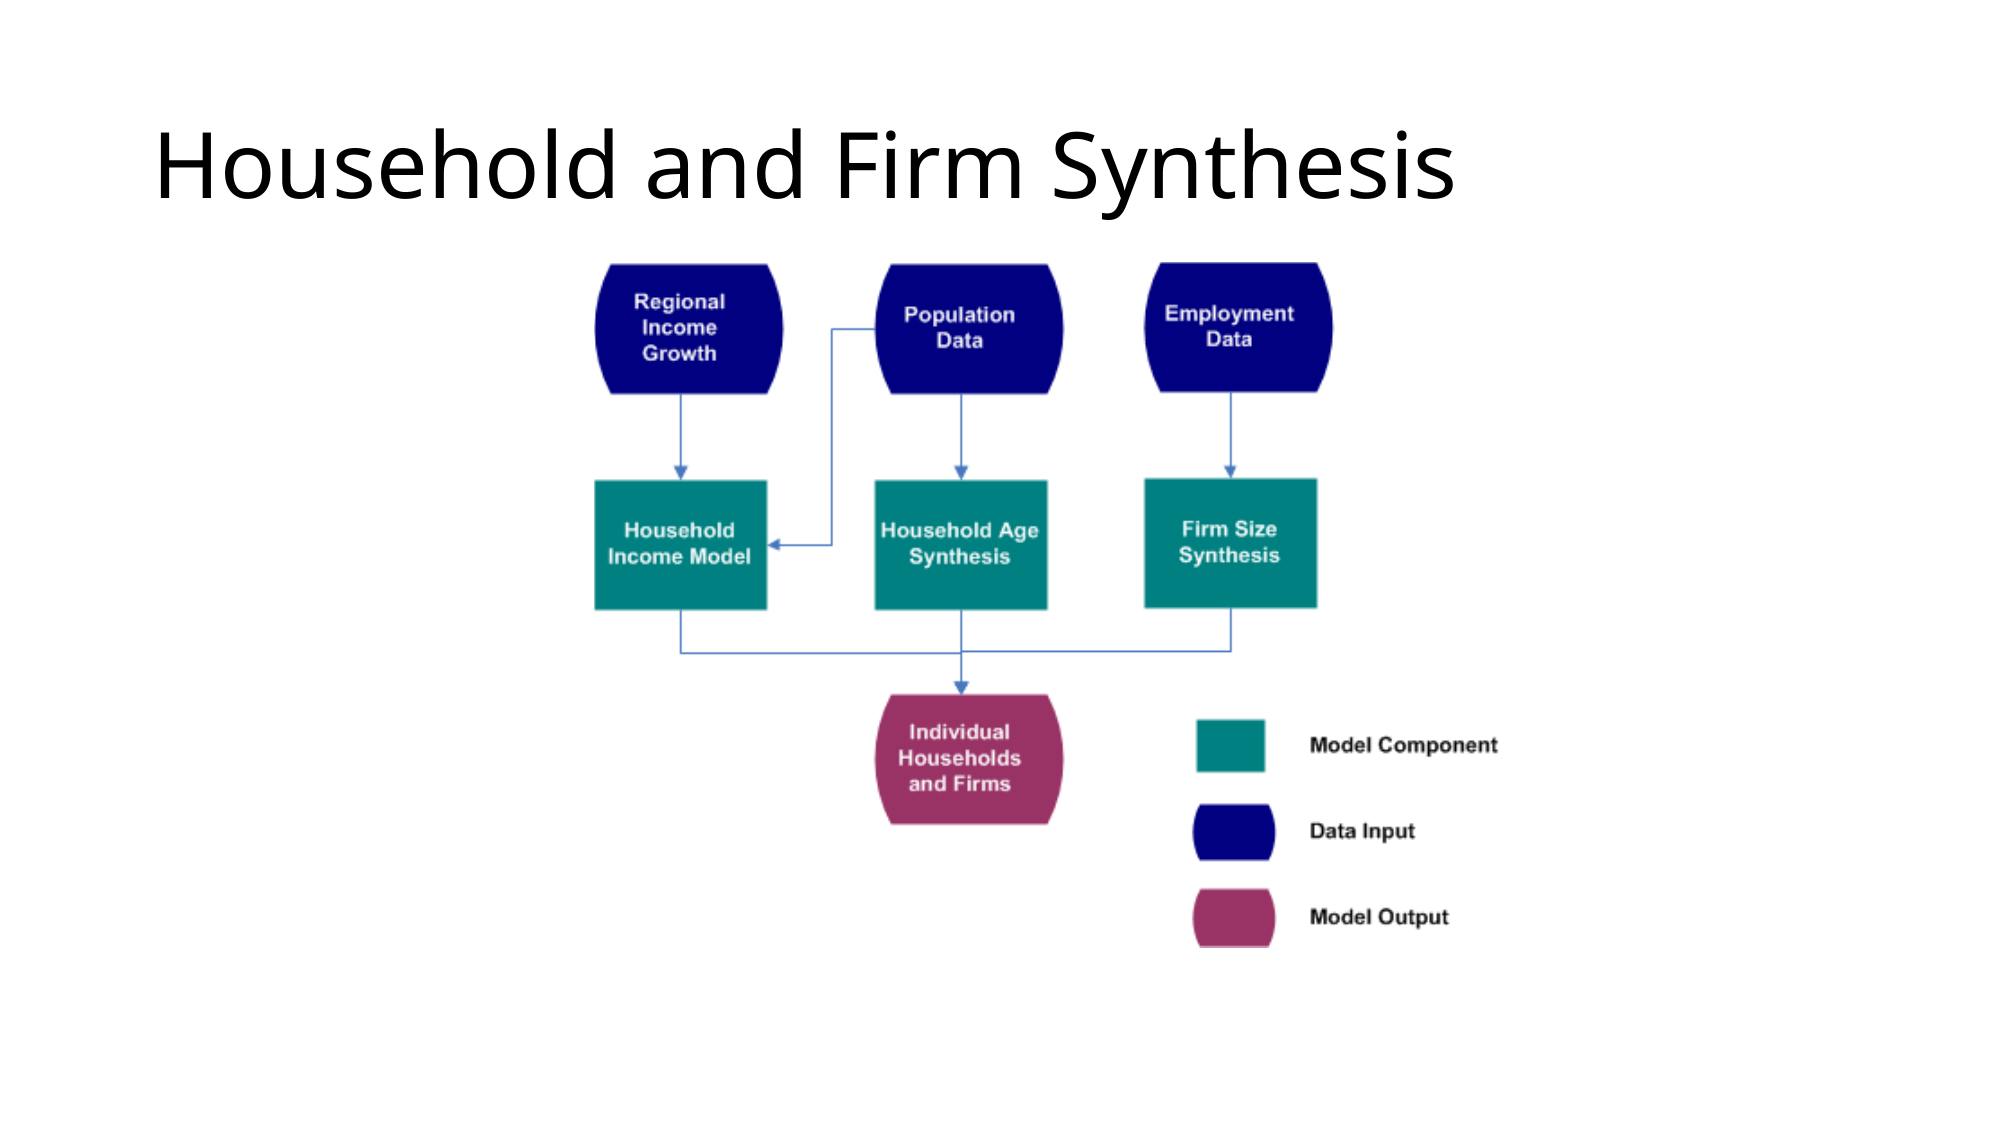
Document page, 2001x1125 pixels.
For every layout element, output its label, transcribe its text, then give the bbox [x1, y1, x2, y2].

picture [594, 262, 1500, 948]
title Household and Firm Synthesis [137, 59, 1863, 278]
